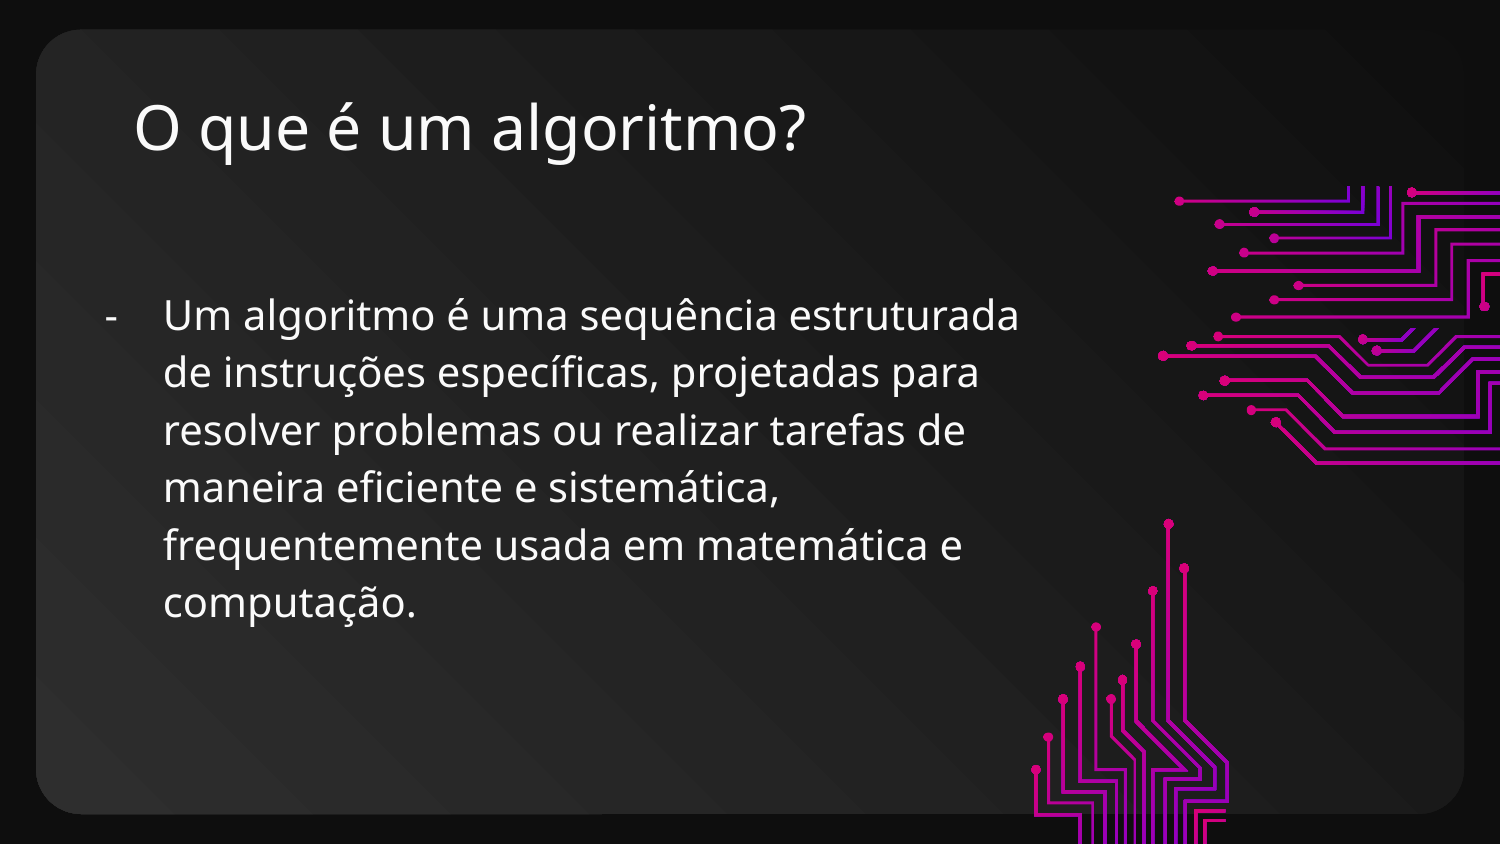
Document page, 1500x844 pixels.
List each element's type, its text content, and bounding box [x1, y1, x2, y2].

subtitle Um algoritmo é uma sequência estruturada de instruções específicas, projetadas para resolver problemas ou realizar tarefas de maneira eficiente e sistemática, frequentemente usada em matemática e computação. [72, 266, 1093, 686]
title O que é um algoritmo? [118, 72, 1382, 167]
